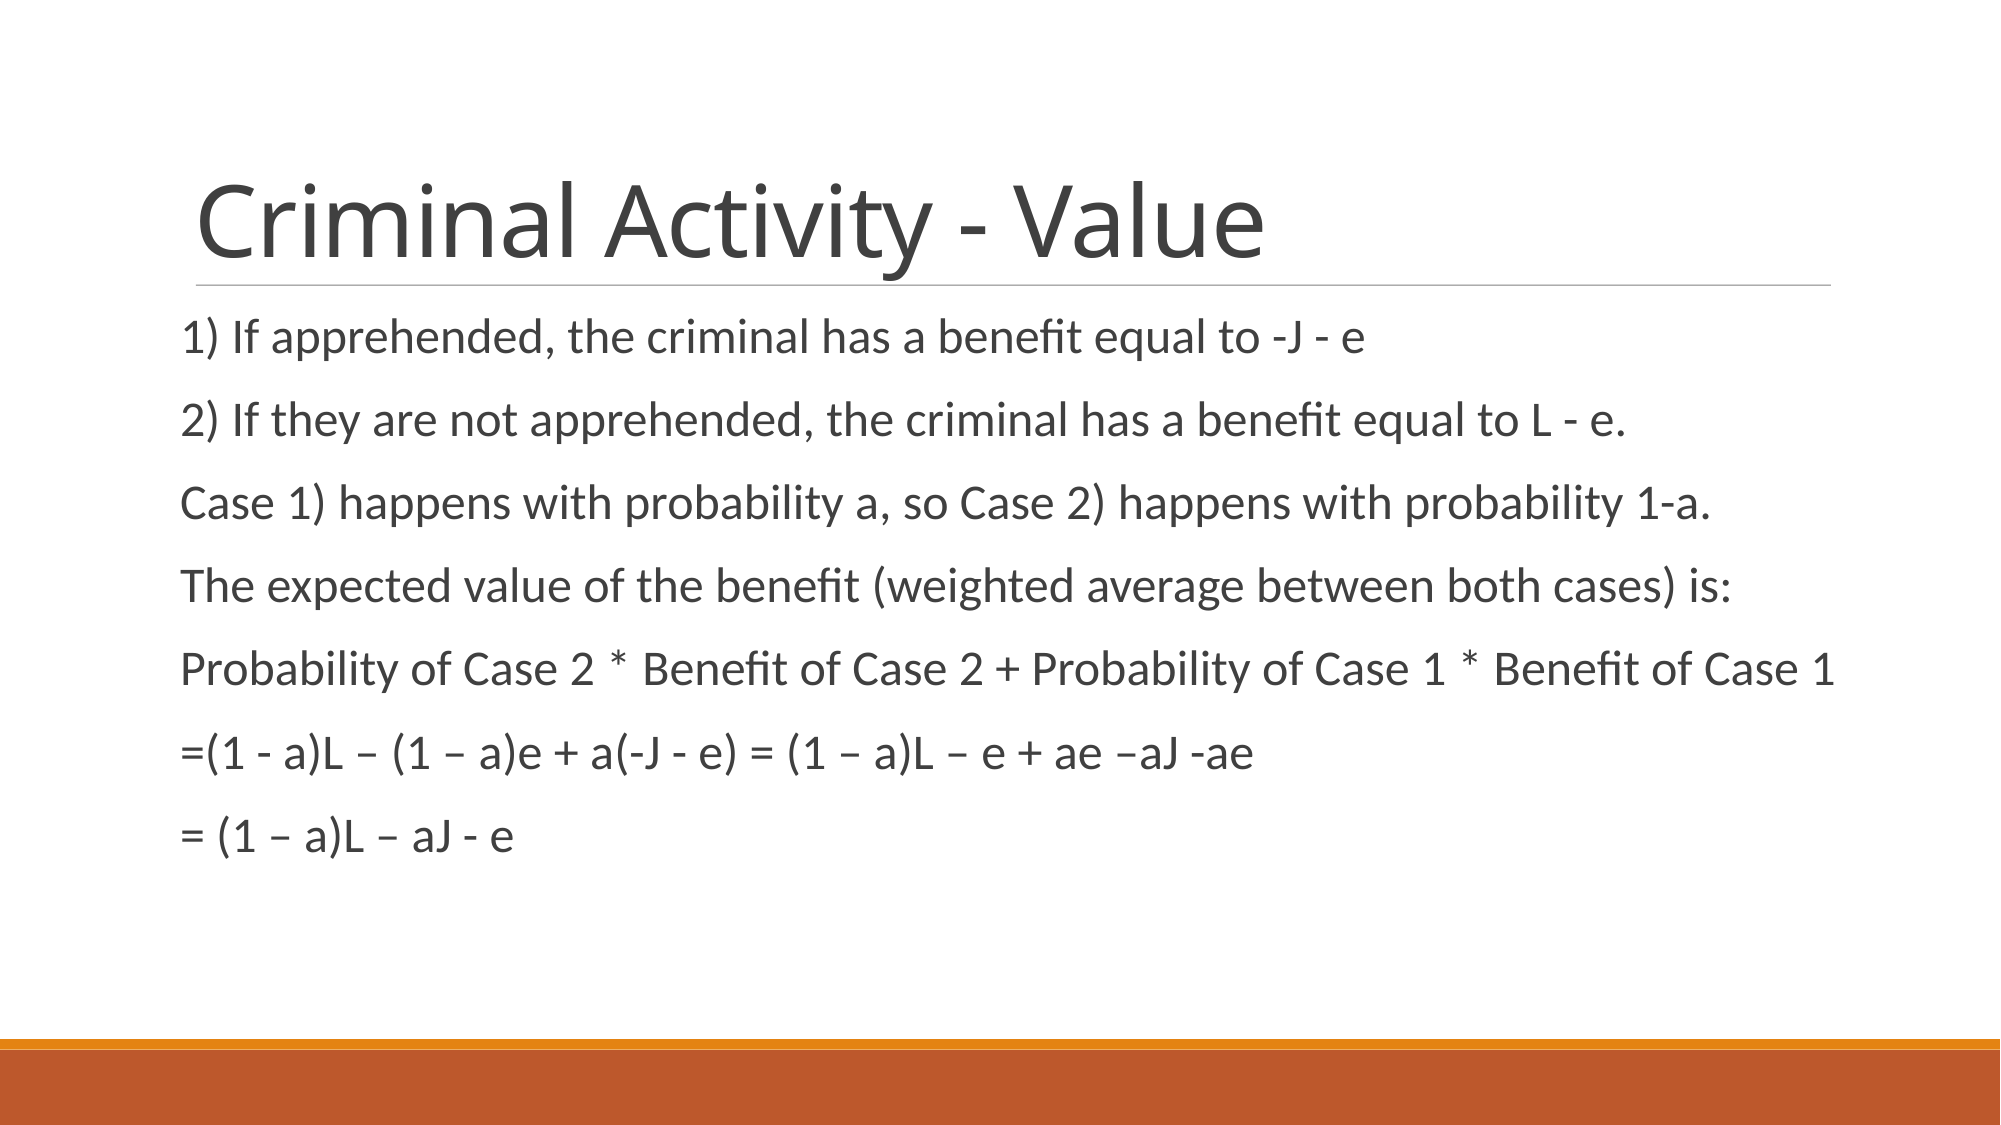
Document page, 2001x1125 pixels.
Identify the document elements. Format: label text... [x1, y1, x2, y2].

list 1) If apprehended, the criminal has a benefit equal to -J - e 2) If they are not apprehended, the criminal has a benefit equal to L - e. Case 1) happens with probability a, so Case 2) happens with probability 1-a. The expected value of the benefit (weighted average between both cases) is: Probability of Case 2 * Benefit of Case 2 + Probability of Case 1 * Benefit of Case 1 =(1 - a)L – (1 – a)e + a(-J - e) = (1 – a)L – e + ae –aJ -ae = (1 – a)L – aJ - e [180, 302, 1865, 963]
title Criminal Activity - Value [180, 47, 1830, 285]
